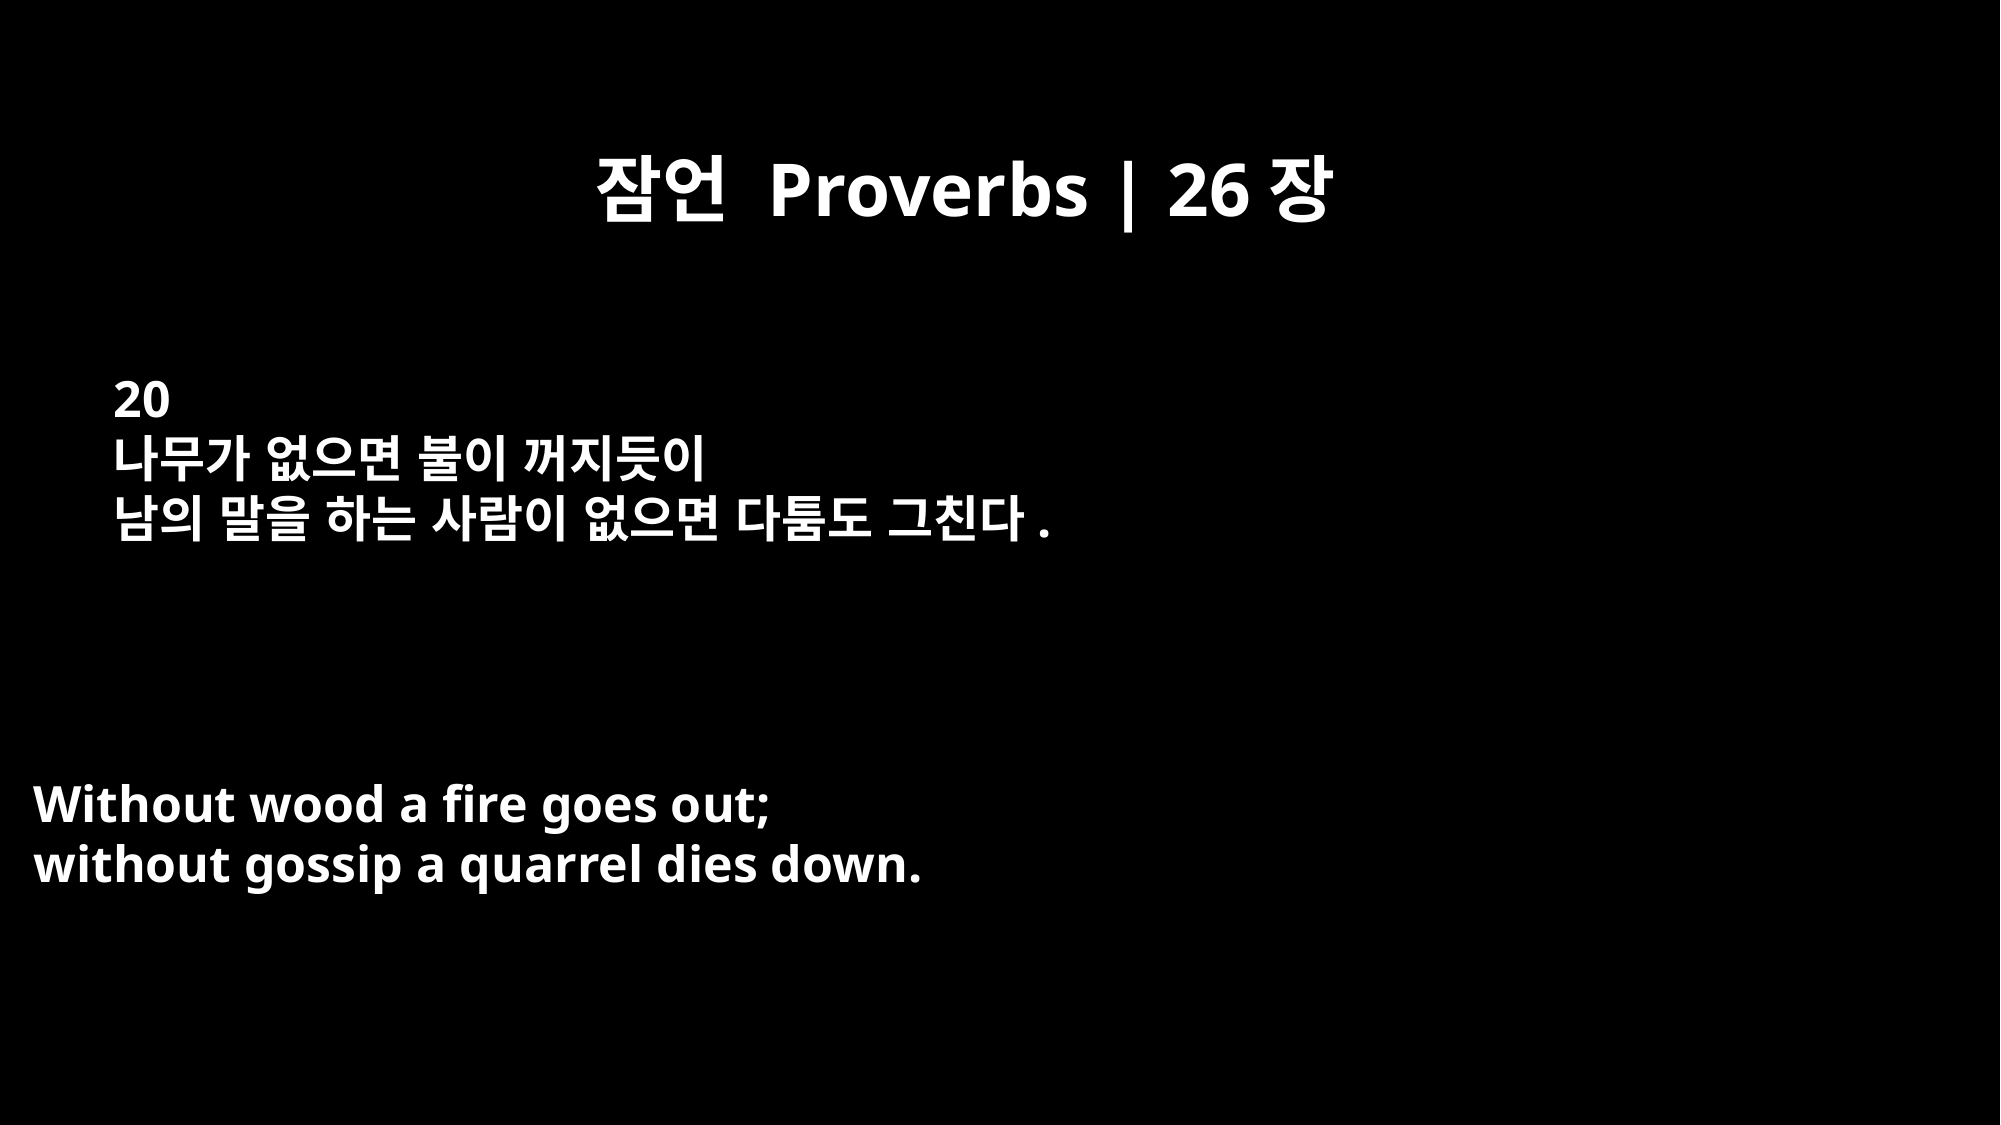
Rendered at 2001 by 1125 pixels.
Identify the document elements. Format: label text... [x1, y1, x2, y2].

text_box 20 나무가 없으면 불이 꺼지듯이 남의 말을 하는 사람이 없으면 다툼도 그친다. [98, 359, 1067, 555]
text_box 잠언 Proverbs | 26장 [580, 136, 1352, 239]
text_box Without wood a fire goes out; without gossip a quarrel dies down. [18, 764, 938, 900]
